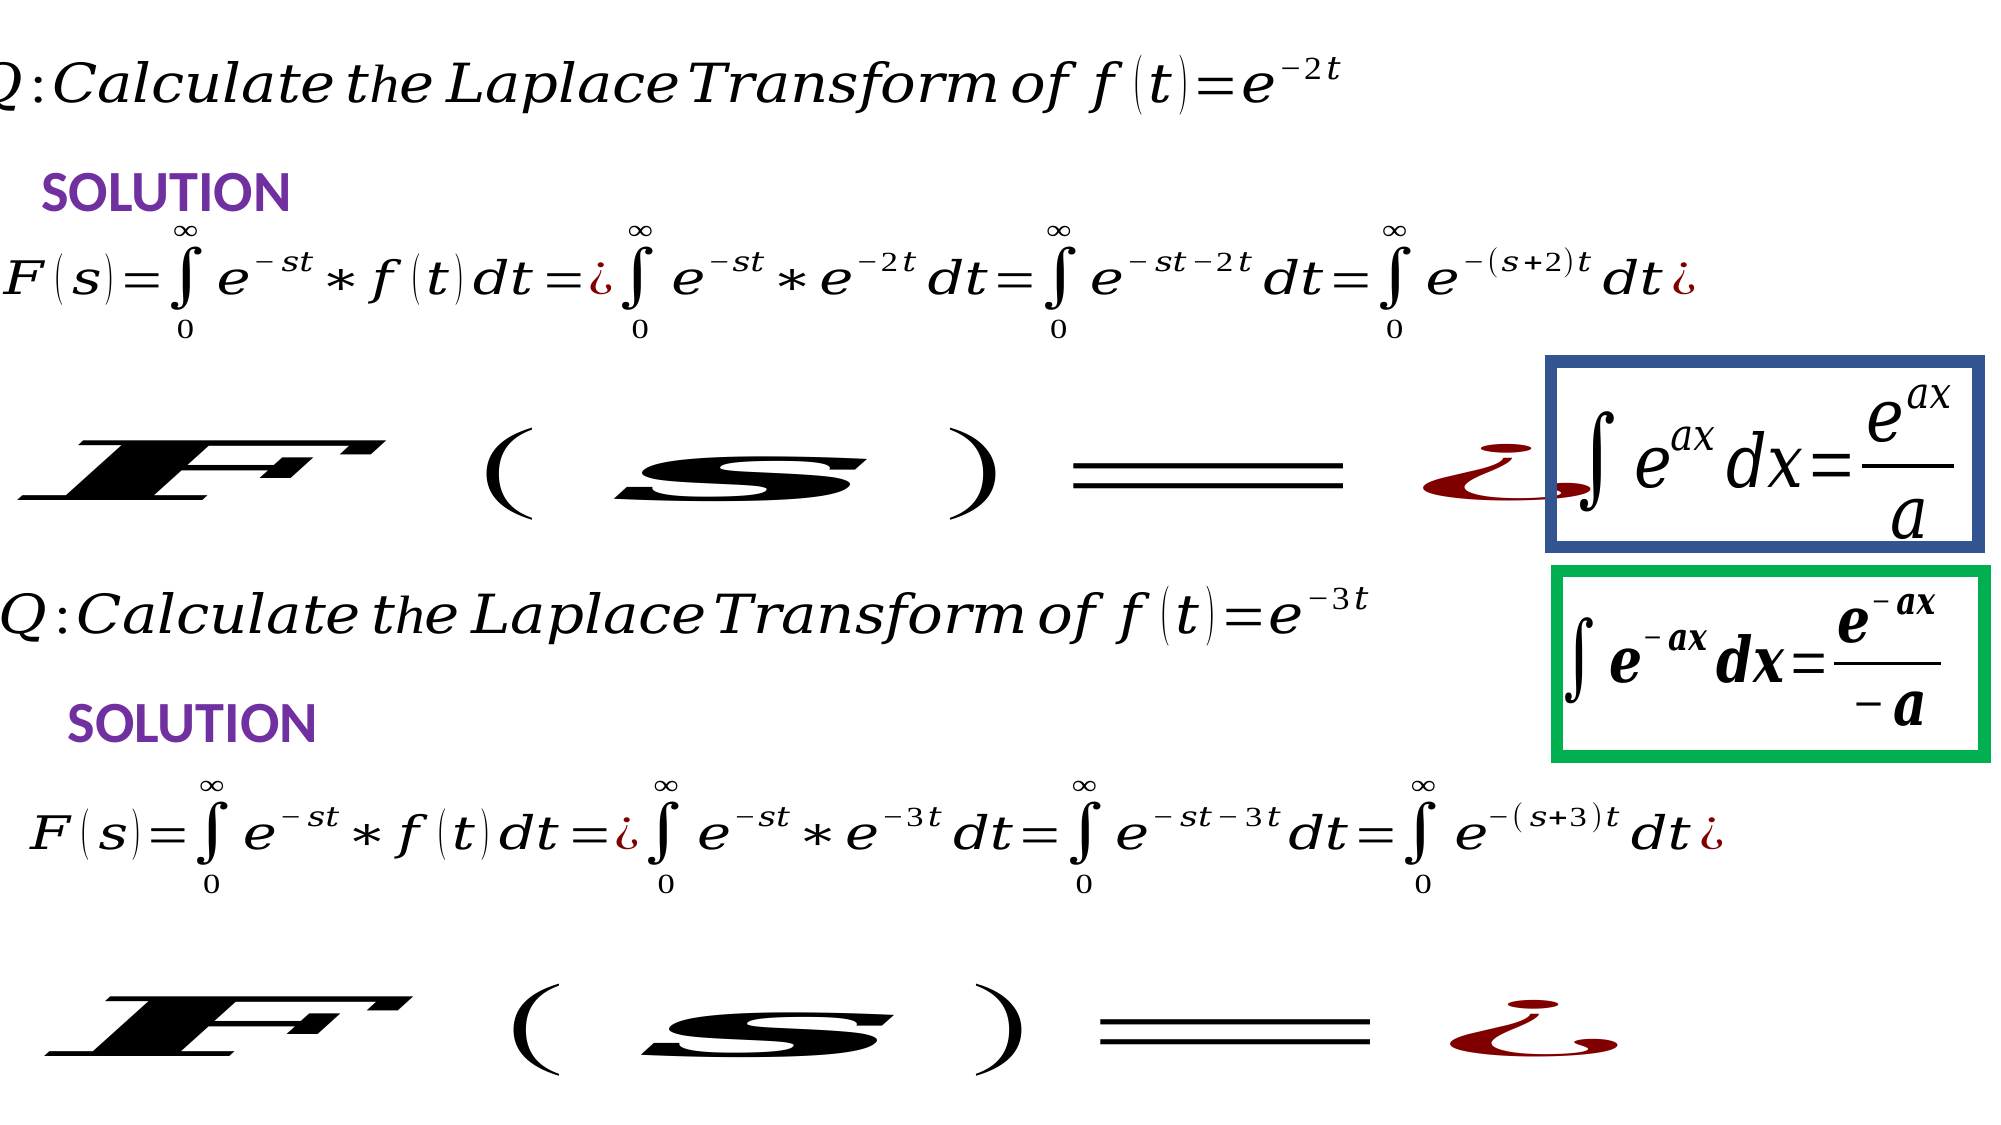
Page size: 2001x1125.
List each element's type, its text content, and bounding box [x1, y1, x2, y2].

text_box SOLUTION [26, 146, 367, 231]
text_box SOLUTION [52, 676, 394, 762]
text_box [1556, 570, 1985, 757]
text_box [1550, 361, 1979, 548]
